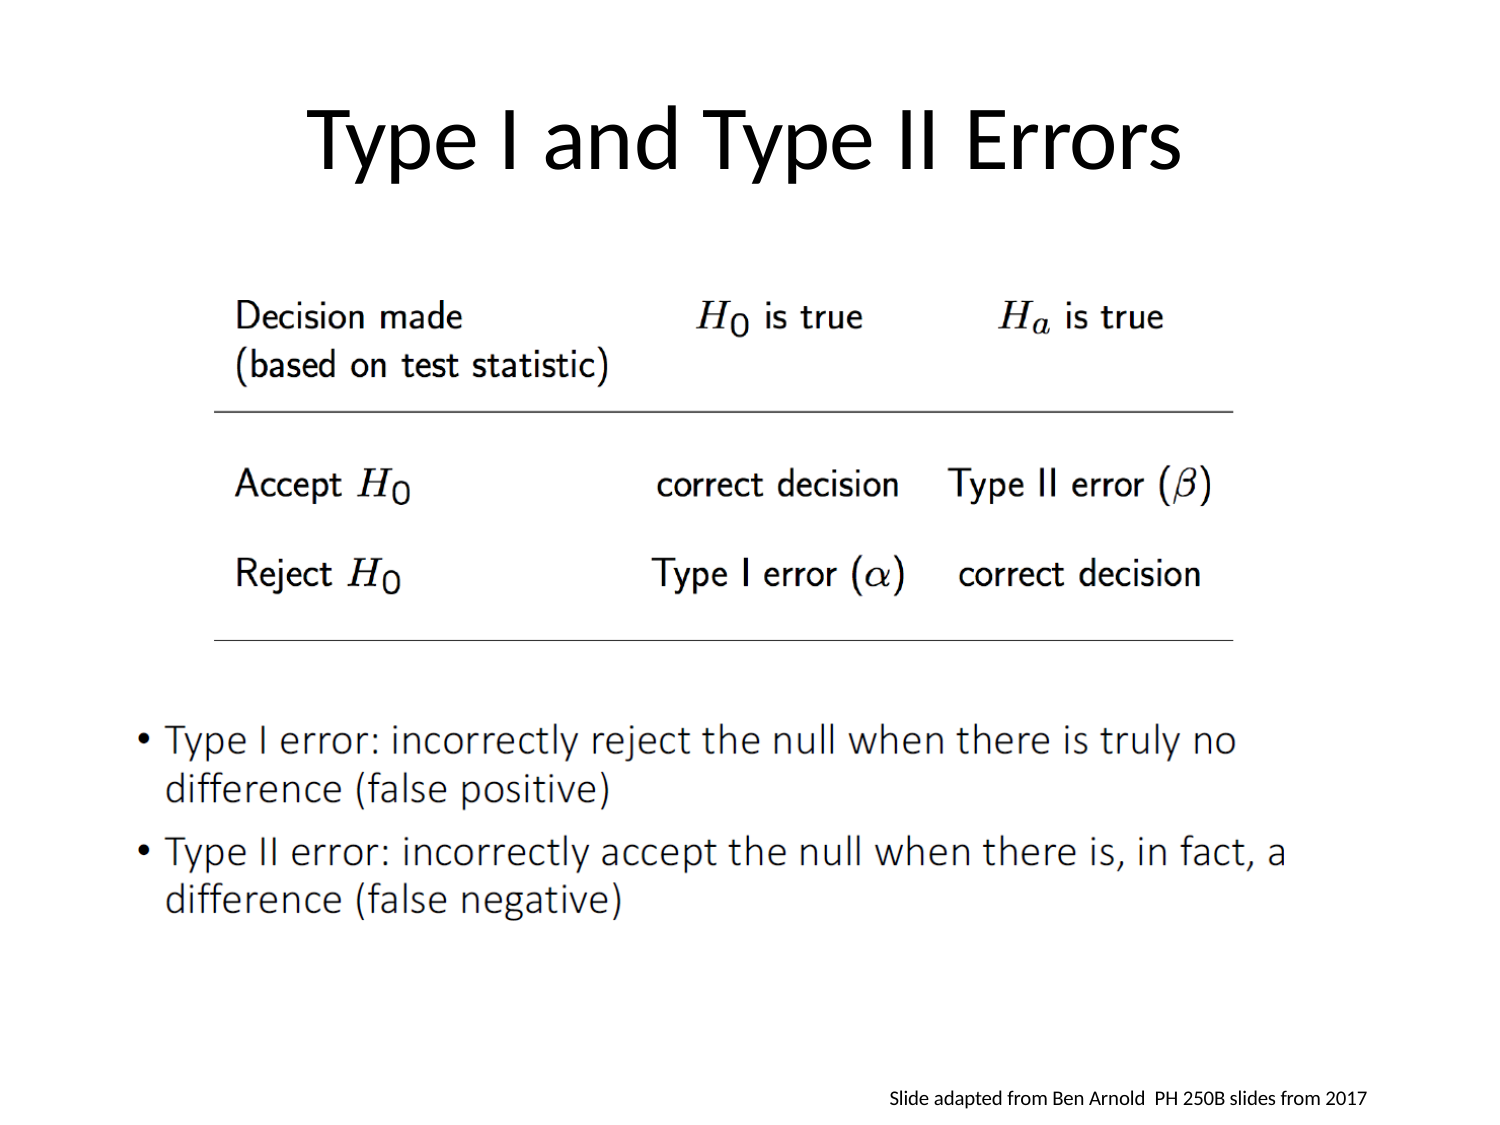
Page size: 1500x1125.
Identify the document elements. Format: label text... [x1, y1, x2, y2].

text_box [137, 299, 1285, 921]
footer Slide adapted from Ben Arnold PH 250B slides from 2017 [887, 1087, 1420, 1125]
title Type I and Type II Errors [304, 75, 1196, 266]
